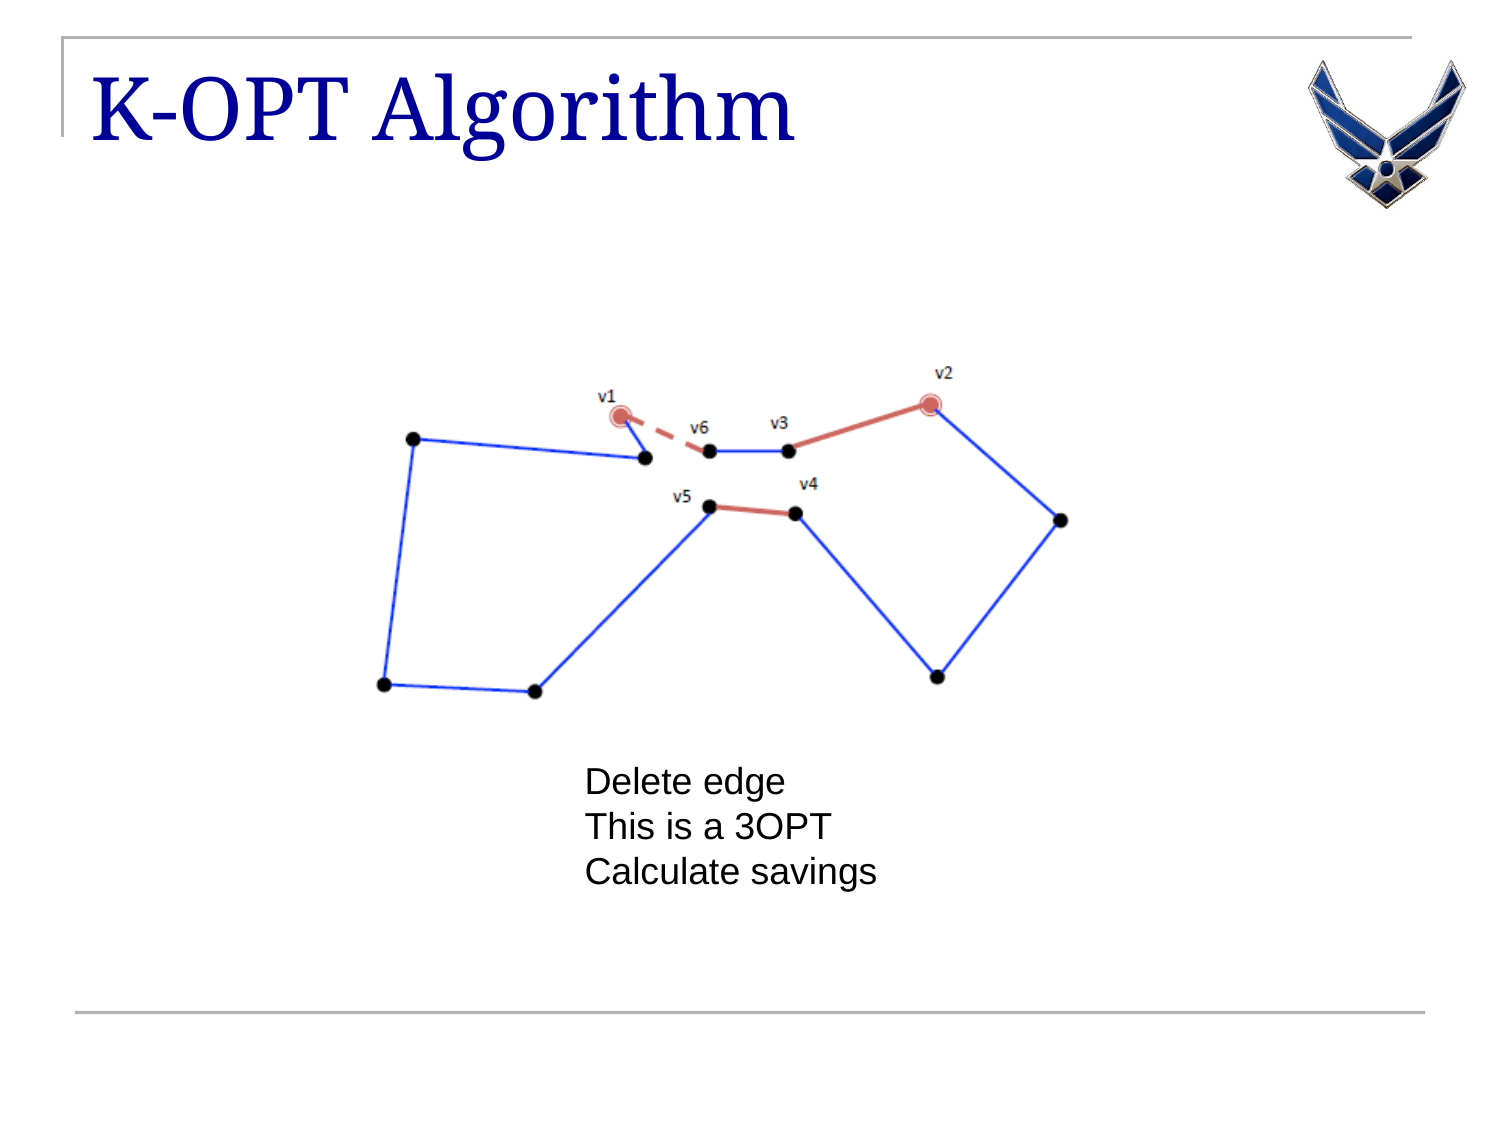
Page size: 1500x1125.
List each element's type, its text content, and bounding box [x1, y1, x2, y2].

picture [1425, 49, 1475, 217]
title K-OPT Algorithm [75, 45, 1425, 233]
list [206, 279, 1294, 989]
